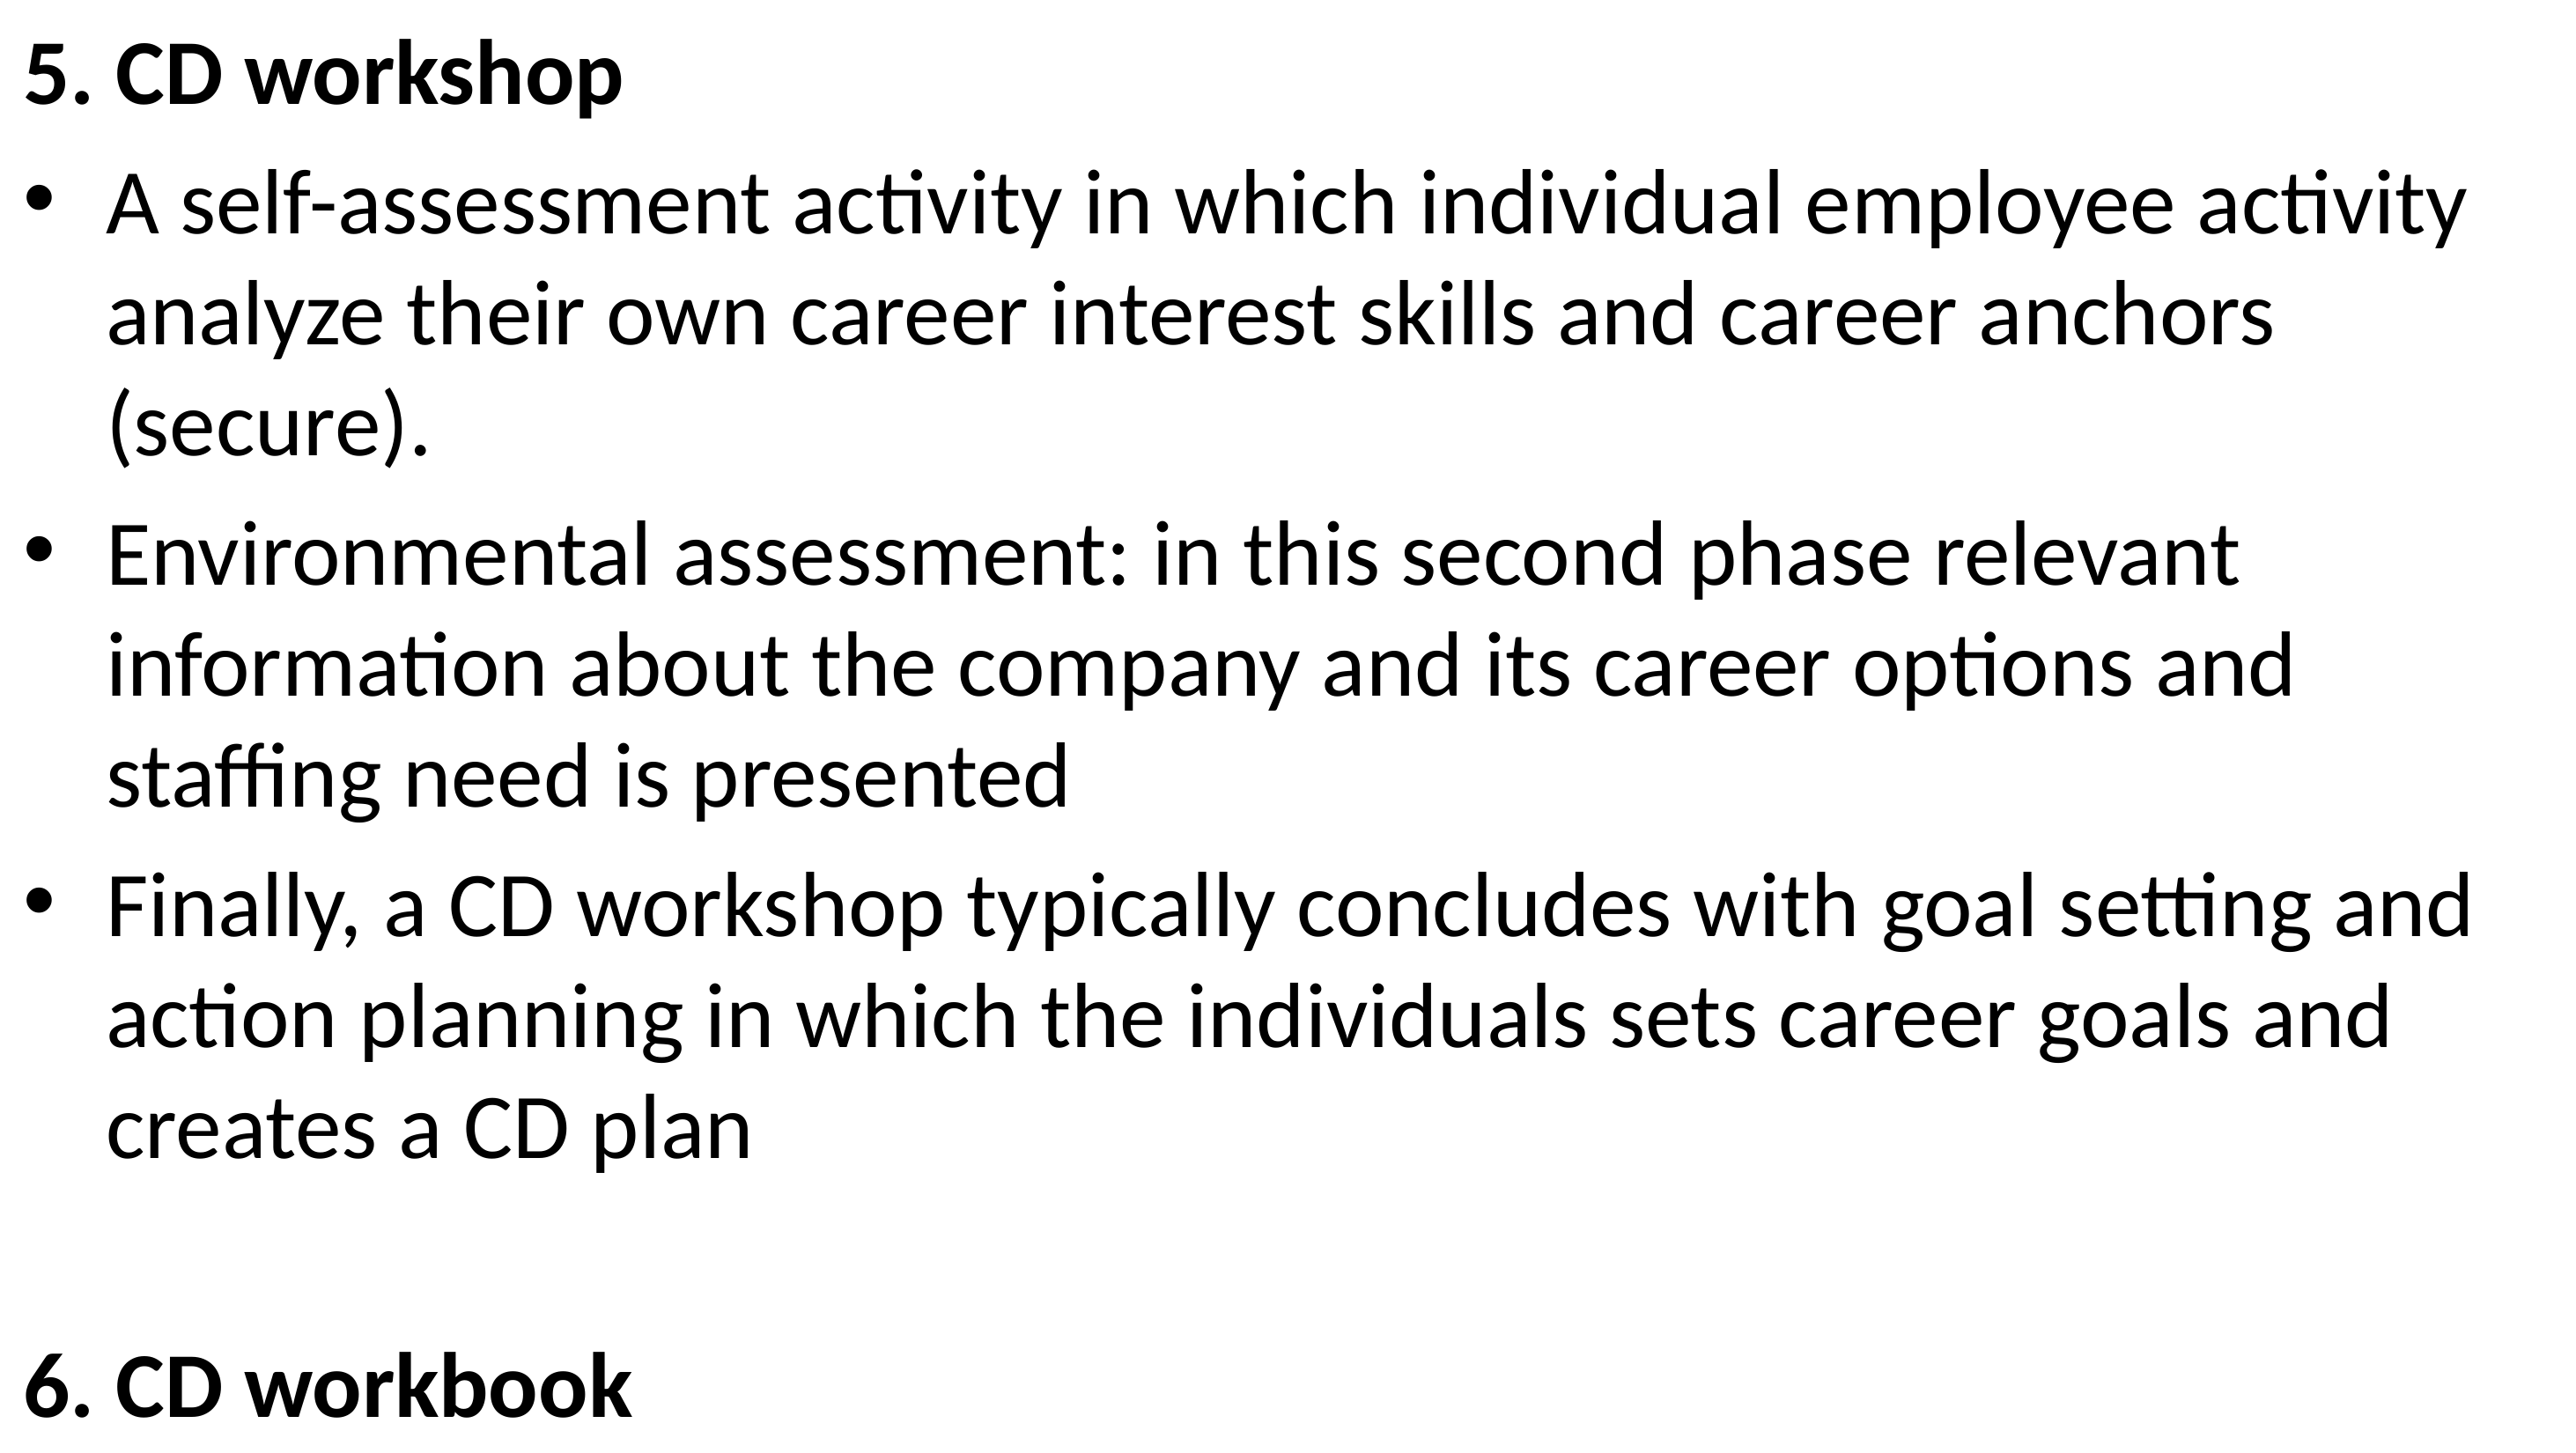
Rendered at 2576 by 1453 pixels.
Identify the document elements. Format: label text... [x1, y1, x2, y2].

list 5. CD workshop A self-assessment activity in which individual employee activity analyze their own career interest skills and career anchors (secure). Environmental assessment: in this second phase relevant information about the company and its career options and staffing need is presented Finally, a CD workshop typically concludes with goal setting and action planning in which the individuals sets career goals and creates a CD plan 6. CD workbook [0, 0, 2576, 1453]
